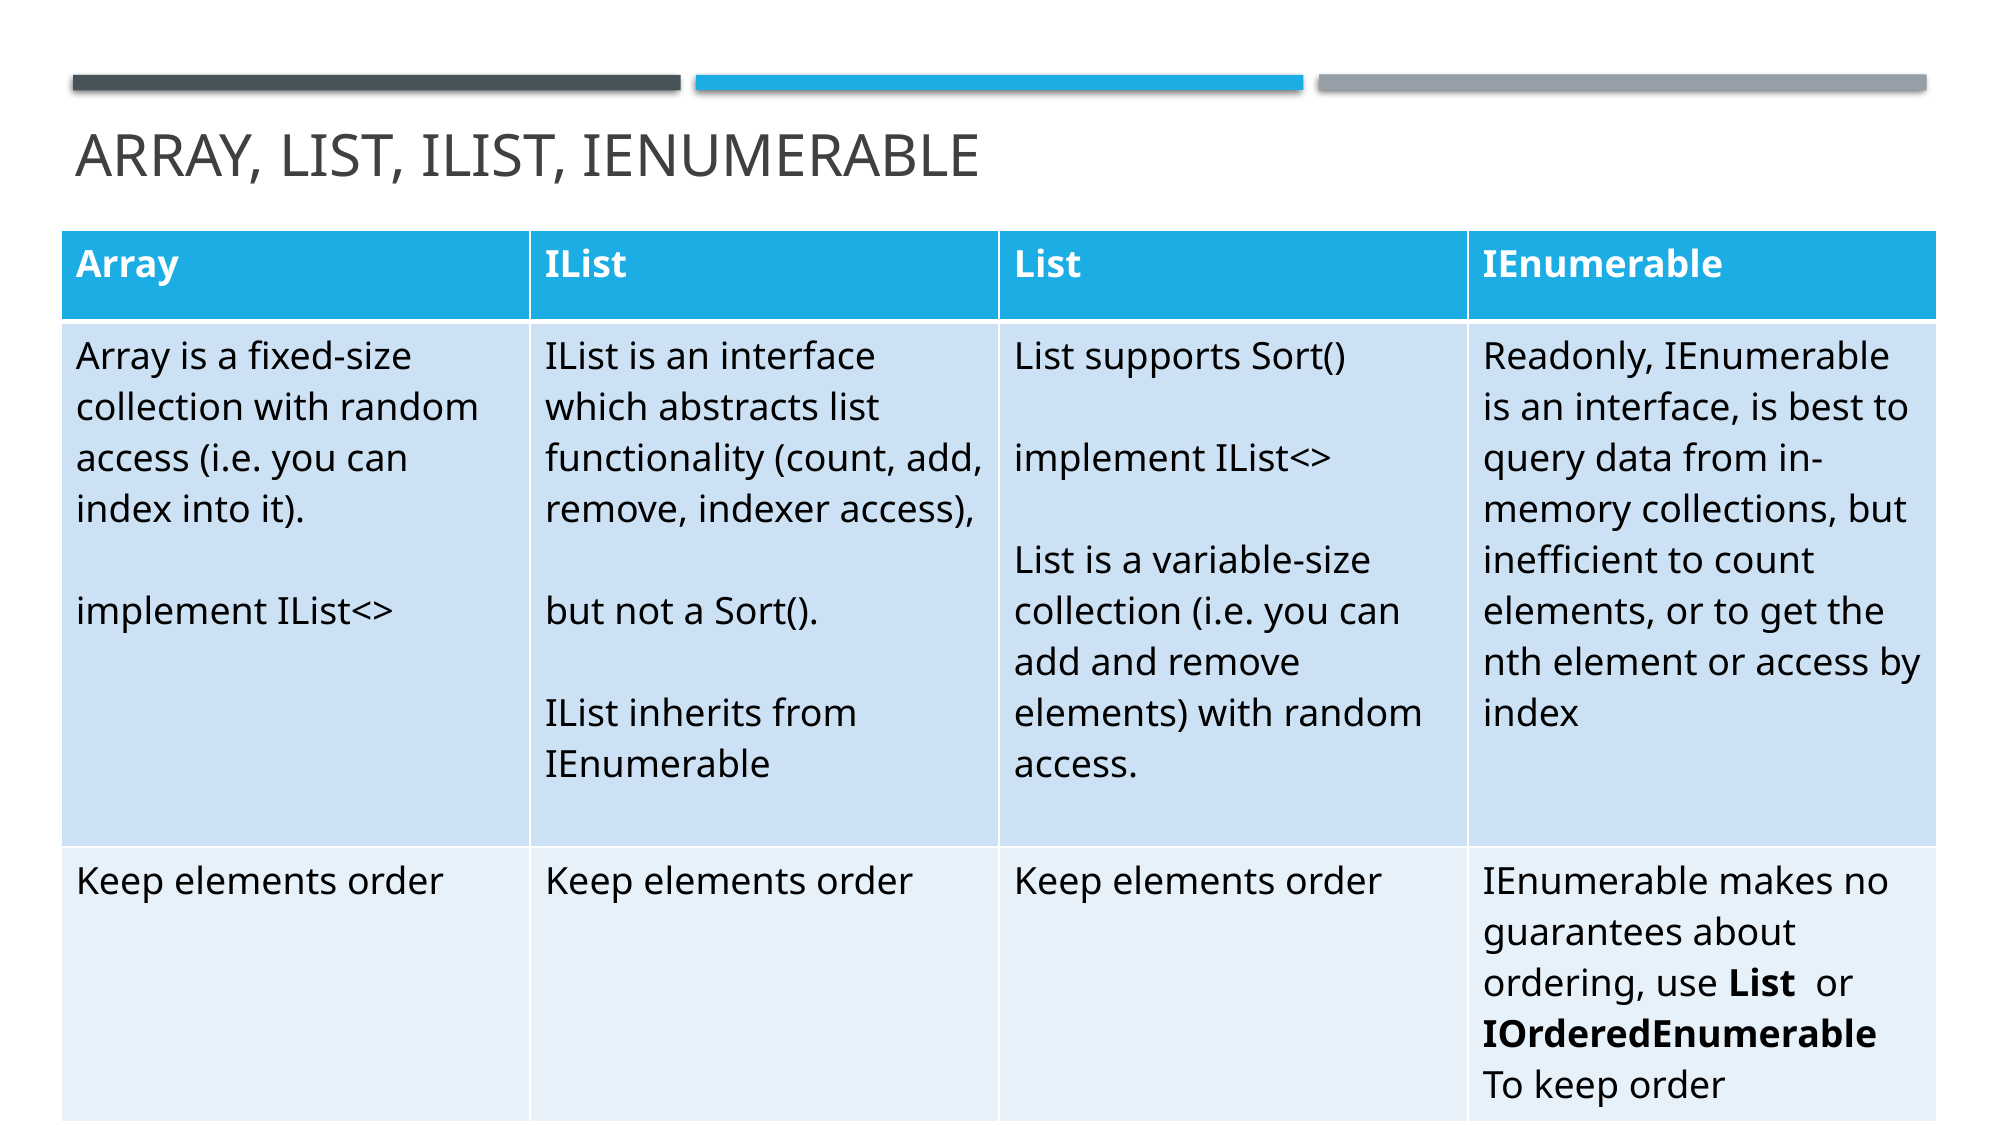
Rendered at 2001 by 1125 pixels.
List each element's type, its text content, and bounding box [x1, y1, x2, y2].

table_cell IEnumerable makes no guarantees about ordering, use List or IOrderedEnumerable To keep order [1469, 848, 1936, 1121]
table_cell IList is an interface which abstracts list functionality (count, add, remove, indexer access), but not a Sort(). IList inherits from IEnumerable [531, 324, 998, 846]
table_cell Keep elements order [531, 848, 998, 1121]
table_header Array [62, 231, 529, 319]
table_cell Keep elements order [1000, 848, 1467, 1121]
table_header IEnumerable [1469, 231, 1936, 319]
table_cell List supports Sort() implement IList<> List is a variable-size collection (i.e. you can add and remove elements) with random access. [1000, 324, 1467, 846]
title Array, List, Ilist, IEnumerable [60, 100, 1905, 196]
table_cell Readonly, IEnumerable is an interface, is best to query data from in-memory collections, but inefficient to count elements, or to get the nth element or access by index [1469, 324, 1936, 846]
table_cell Array is a fixed-size collection with random access (i.e. you can index into it). implement IList<> [62, 324, 529, 846]
table_cell Keep elements order [62, 848, 529, 1121]
table_header IList [531, 231, 998, 319]
table_header List [1000, 231, 1467, 319]
